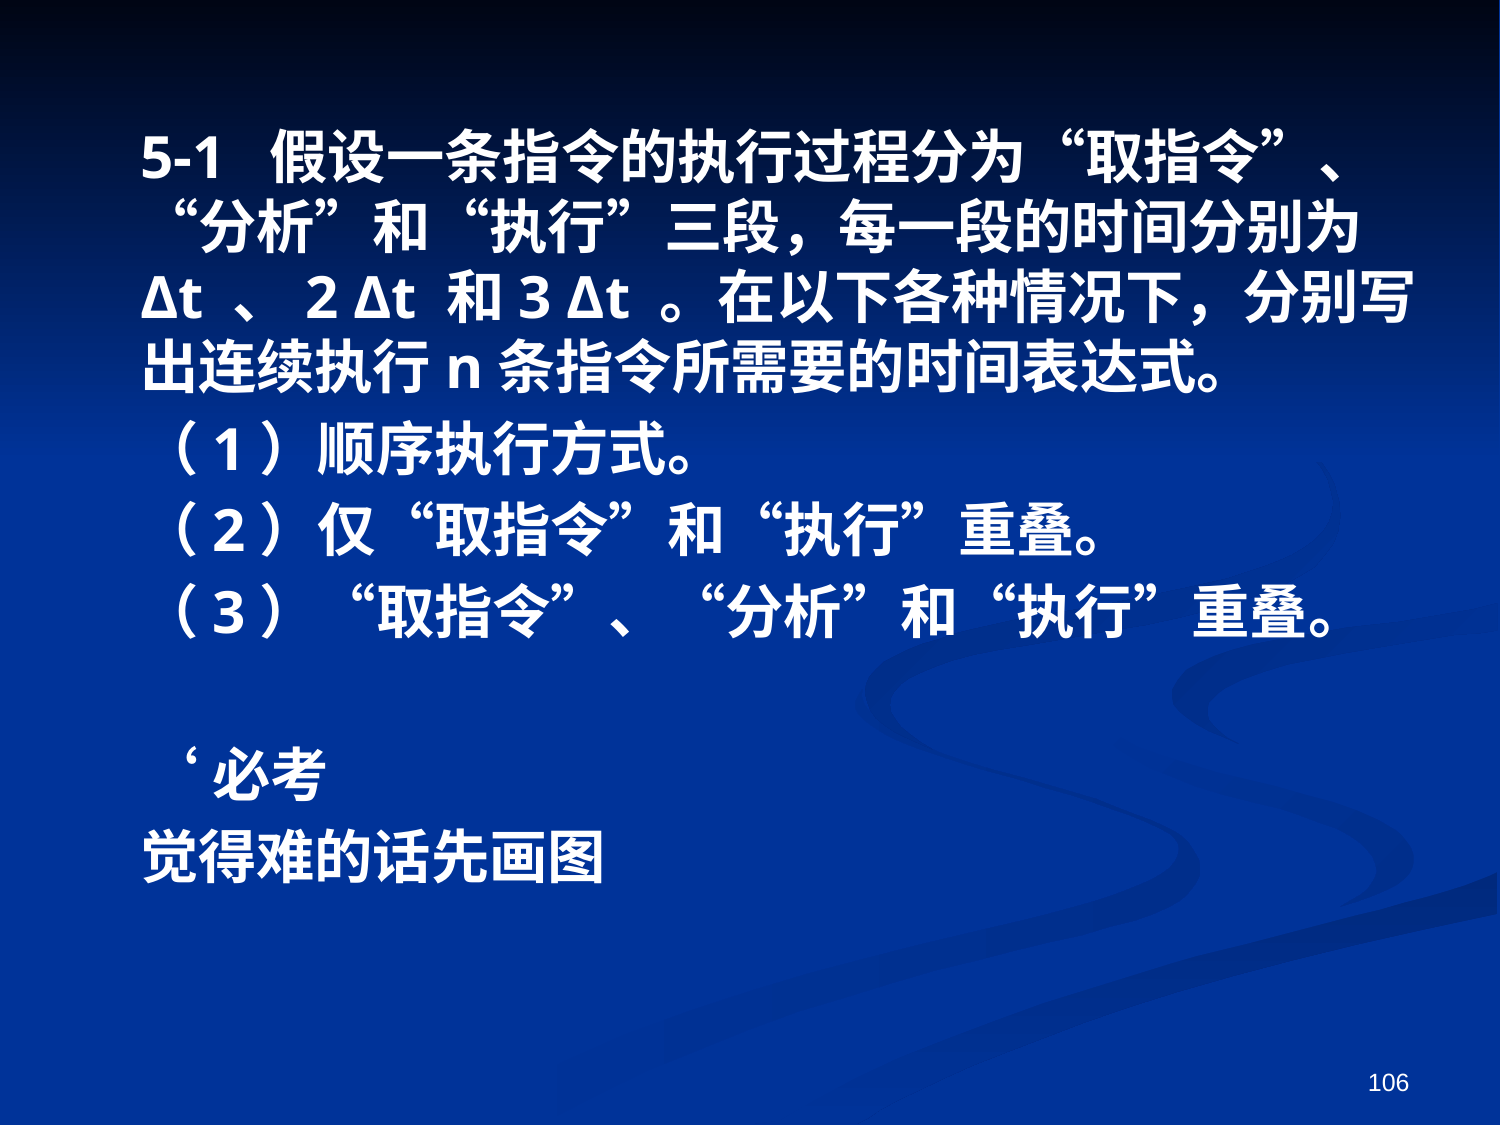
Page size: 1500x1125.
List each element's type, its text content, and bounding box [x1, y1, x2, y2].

slide_number 106 [1074, 1025, 1426, 1105]
subtitle 5-1 假设一条指令的执行过程分为“取指令”、“分析”和“执行”三段，每一段的时间分别为Δt 、2 Δt 和3 Δt 。在以下各种情况下，分别写出连续执行n条指令所需要的时间表达式。 （1）顺序执行方式。 （2）仅“取指令”和“执行”重叠。 （3）“取指令”、“分析”和“执行”重叠。 ‘必考 觉得难的话先画图 [124, 112, 1451, 1013]
